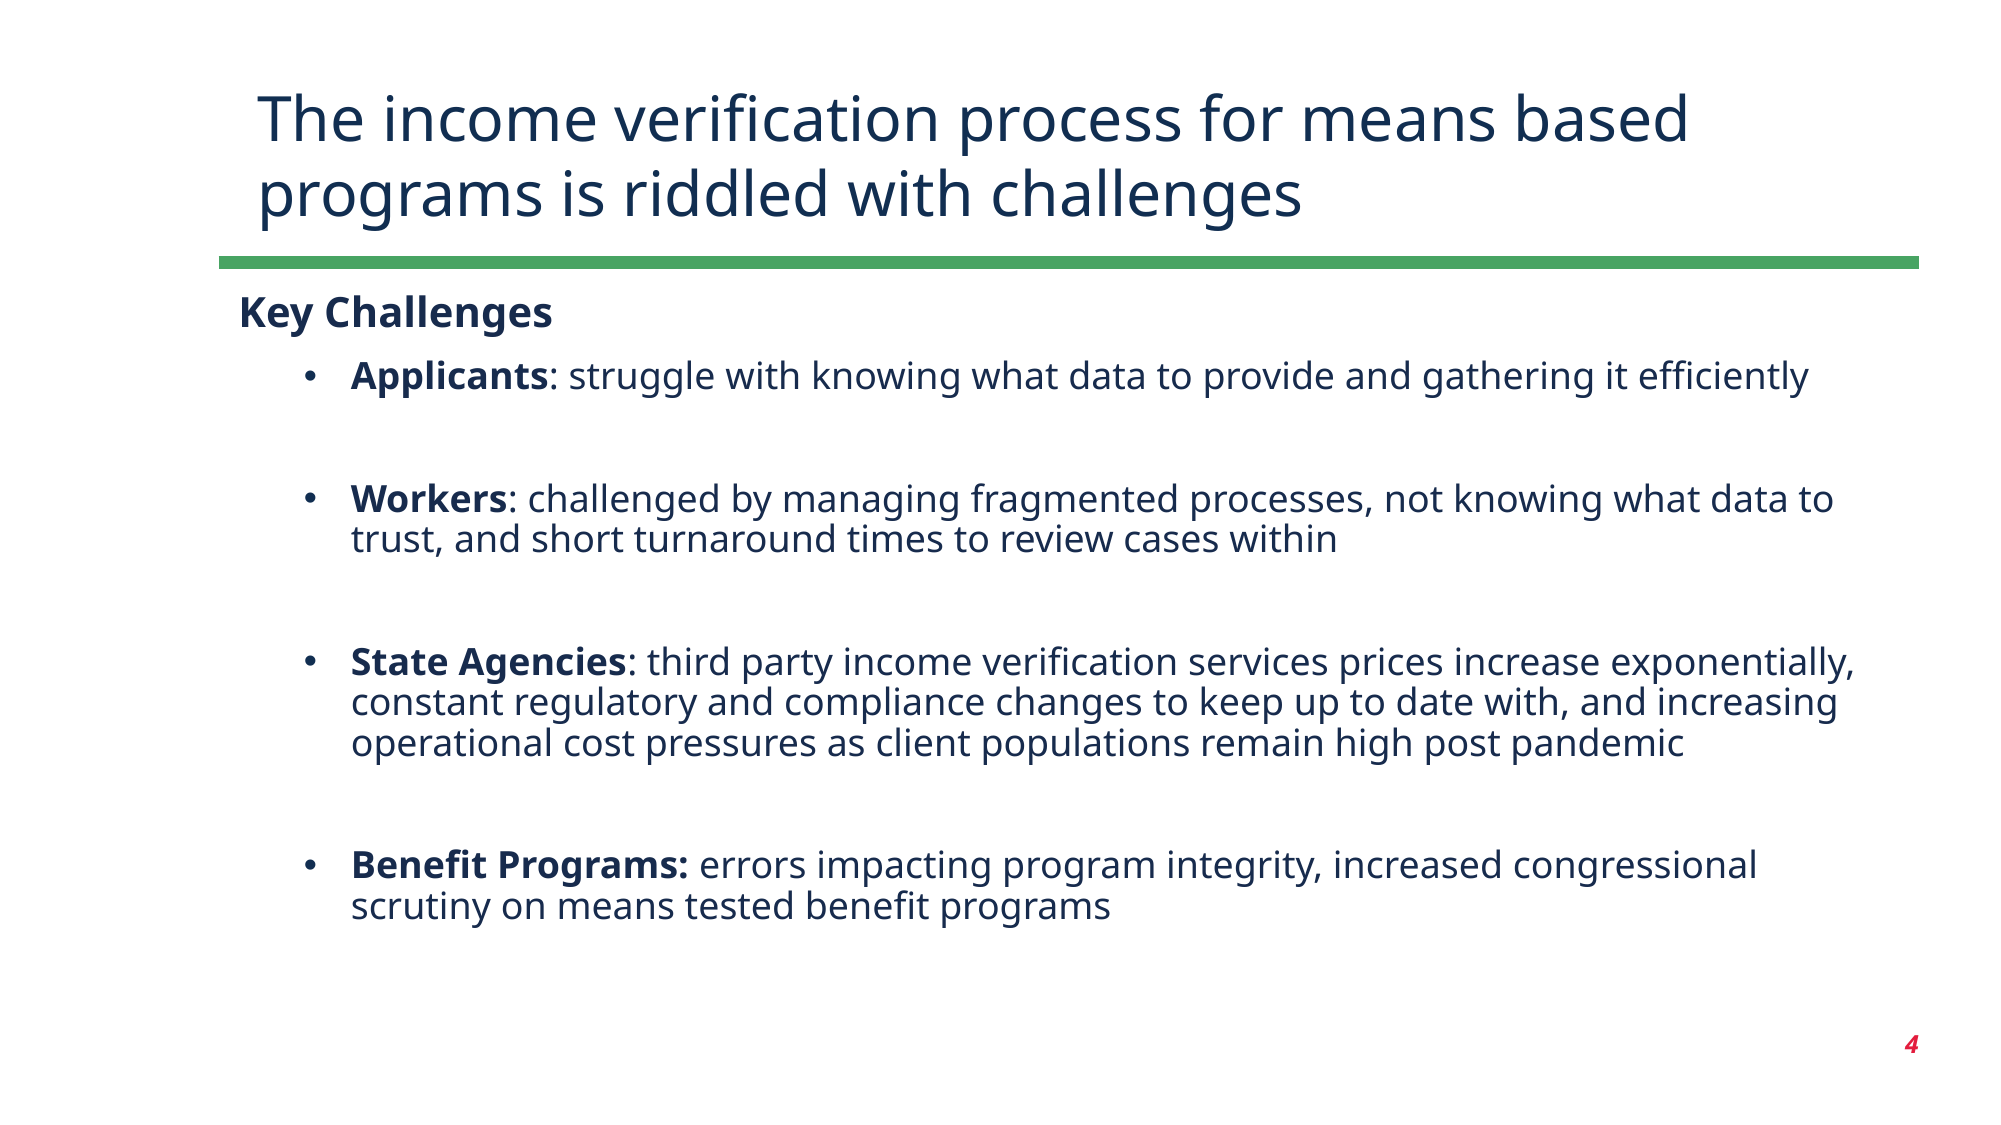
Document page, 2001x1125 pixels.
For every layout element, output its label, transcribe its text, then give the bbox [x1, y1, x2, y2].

slide_number 4 [1468, 1027, 1919, 1063]
list The income verification process for means based programs is riddled with challenges [219, 76, 1919, 244]
list Key Challenges Applicants: struggle with knowing what data to provide and gathering it efficiently Workers: challenged by managing fragmented processes, not knowing what data to trust, and short turnaround times to review cases within State Agencies: third party income verification services prices increase exponentially, constant regulatory and compliance changes to keep up to date with, and increasing operational cost pressures as client populations remain high post pandemic Benefit Programs: errors impacting program integrity, increased congressional scrutiny on means tested benefit programs [219, 291, 1895, 879]
